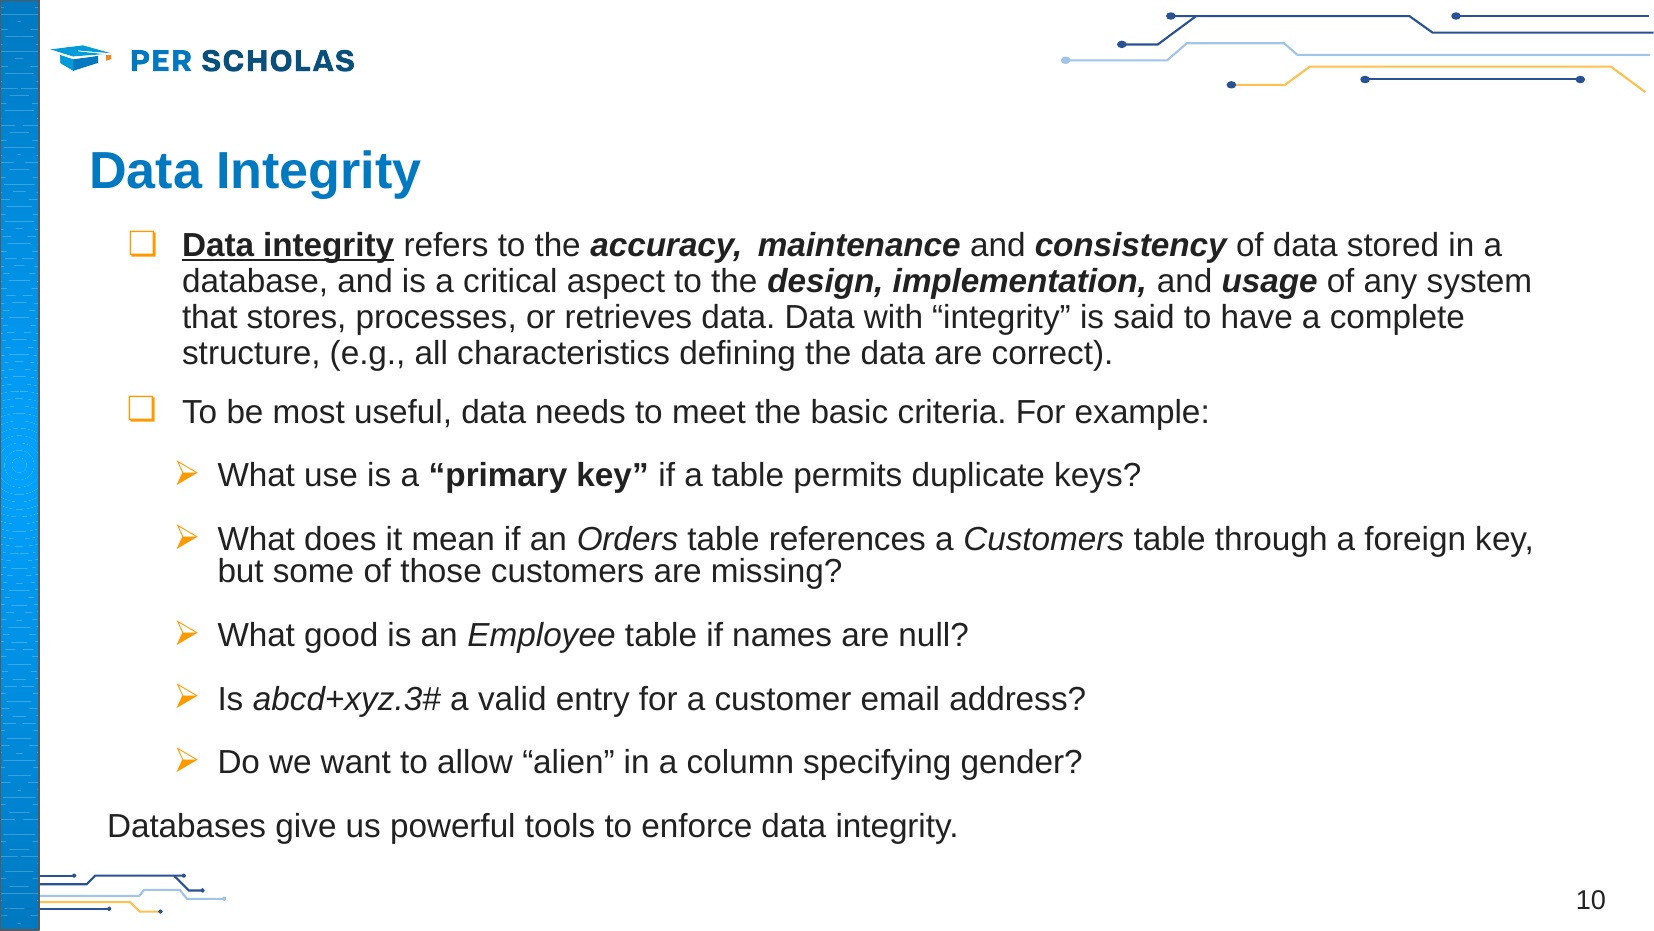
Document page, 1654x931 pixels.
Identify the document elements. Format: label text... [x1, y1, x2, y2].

list Data integrity refers to the accuracy, maintenance and consistency of data stored in a database, and is a critical aspect to the design, implementation, and usage of any system that stores, processes, or retrieves data. Data with “integrity” is said to have a complete structure, (e.g., all characteristics defining the data are correct). To be most useful, data needs to meet the basic criteria. For example: What use is a “primary key” if a table permits duplicate keys? What does it mean if an Orders table references a Customers table through a foreign key, but some of those customers are missing? What good is an Employee table if names are null? Is abcd+xyz.3# a valid entry for a customer email address? Do we want to allow “alien” in a column specifying gender? Databases give us powerful tools to enforce data integrity. [94, 215, 1576, 848]
text_box ‹#› [1404, 40, 1518, 145]
title Data Integrity [77, 119, 1545, 216]
slide_number ‹#› [1538, 847, 1644, 921]
picture [40, 19, 374, 91]
